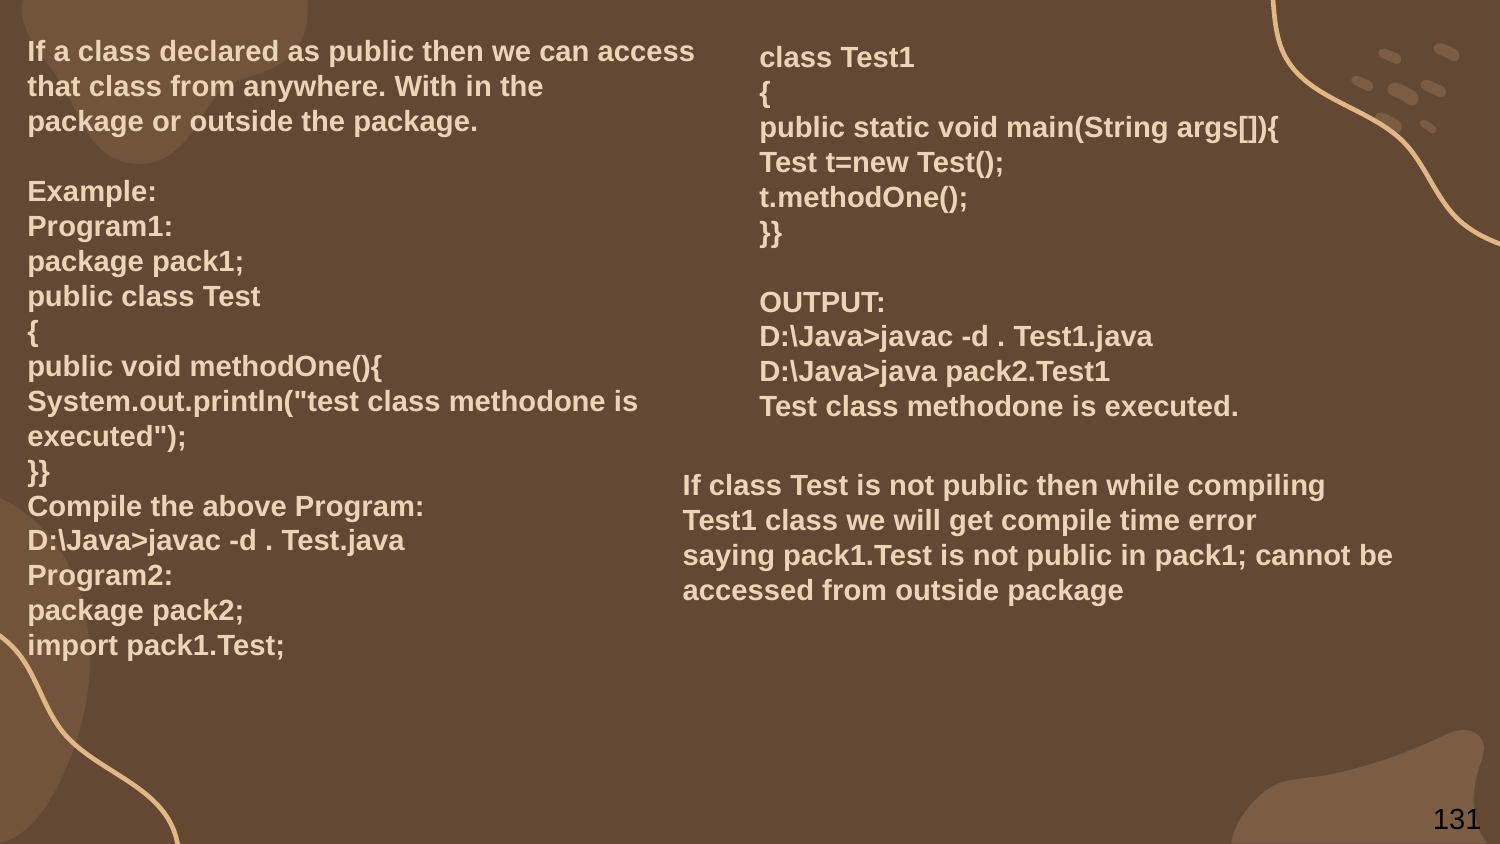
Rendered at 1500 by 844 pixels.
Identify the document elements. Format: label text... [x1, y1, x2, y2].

text_box 131 [1418, 793, 1497, 843]
text_box If class Test is not public then while compiling Test1 class we will get compile time error saying pack1.Test is not public in pack1; cannot be accessed from outside package [667, 459, 1418, 614]
text_box class Test1 { public static void main(String args[]){ Test t=new Test(); t.methodOne(); }} OUTPUT: D:\Java>javac -d . Test1.java D:\Java>java pack2.Test1 Test class methodone is executed. [744, 30, 1495, 430]
text_box If a class declared as public then we can access that class from anywhere. With in the package or outside the package. Example: Program1: package pack1; public class Test { public void methodOne(){ System.out.println("test class methodone is executed"); }} Compile the above Program: D:\Java>javac -d . Test.java Program2: package pack2; import pack1.Test; [12, 24, 763, 704]
